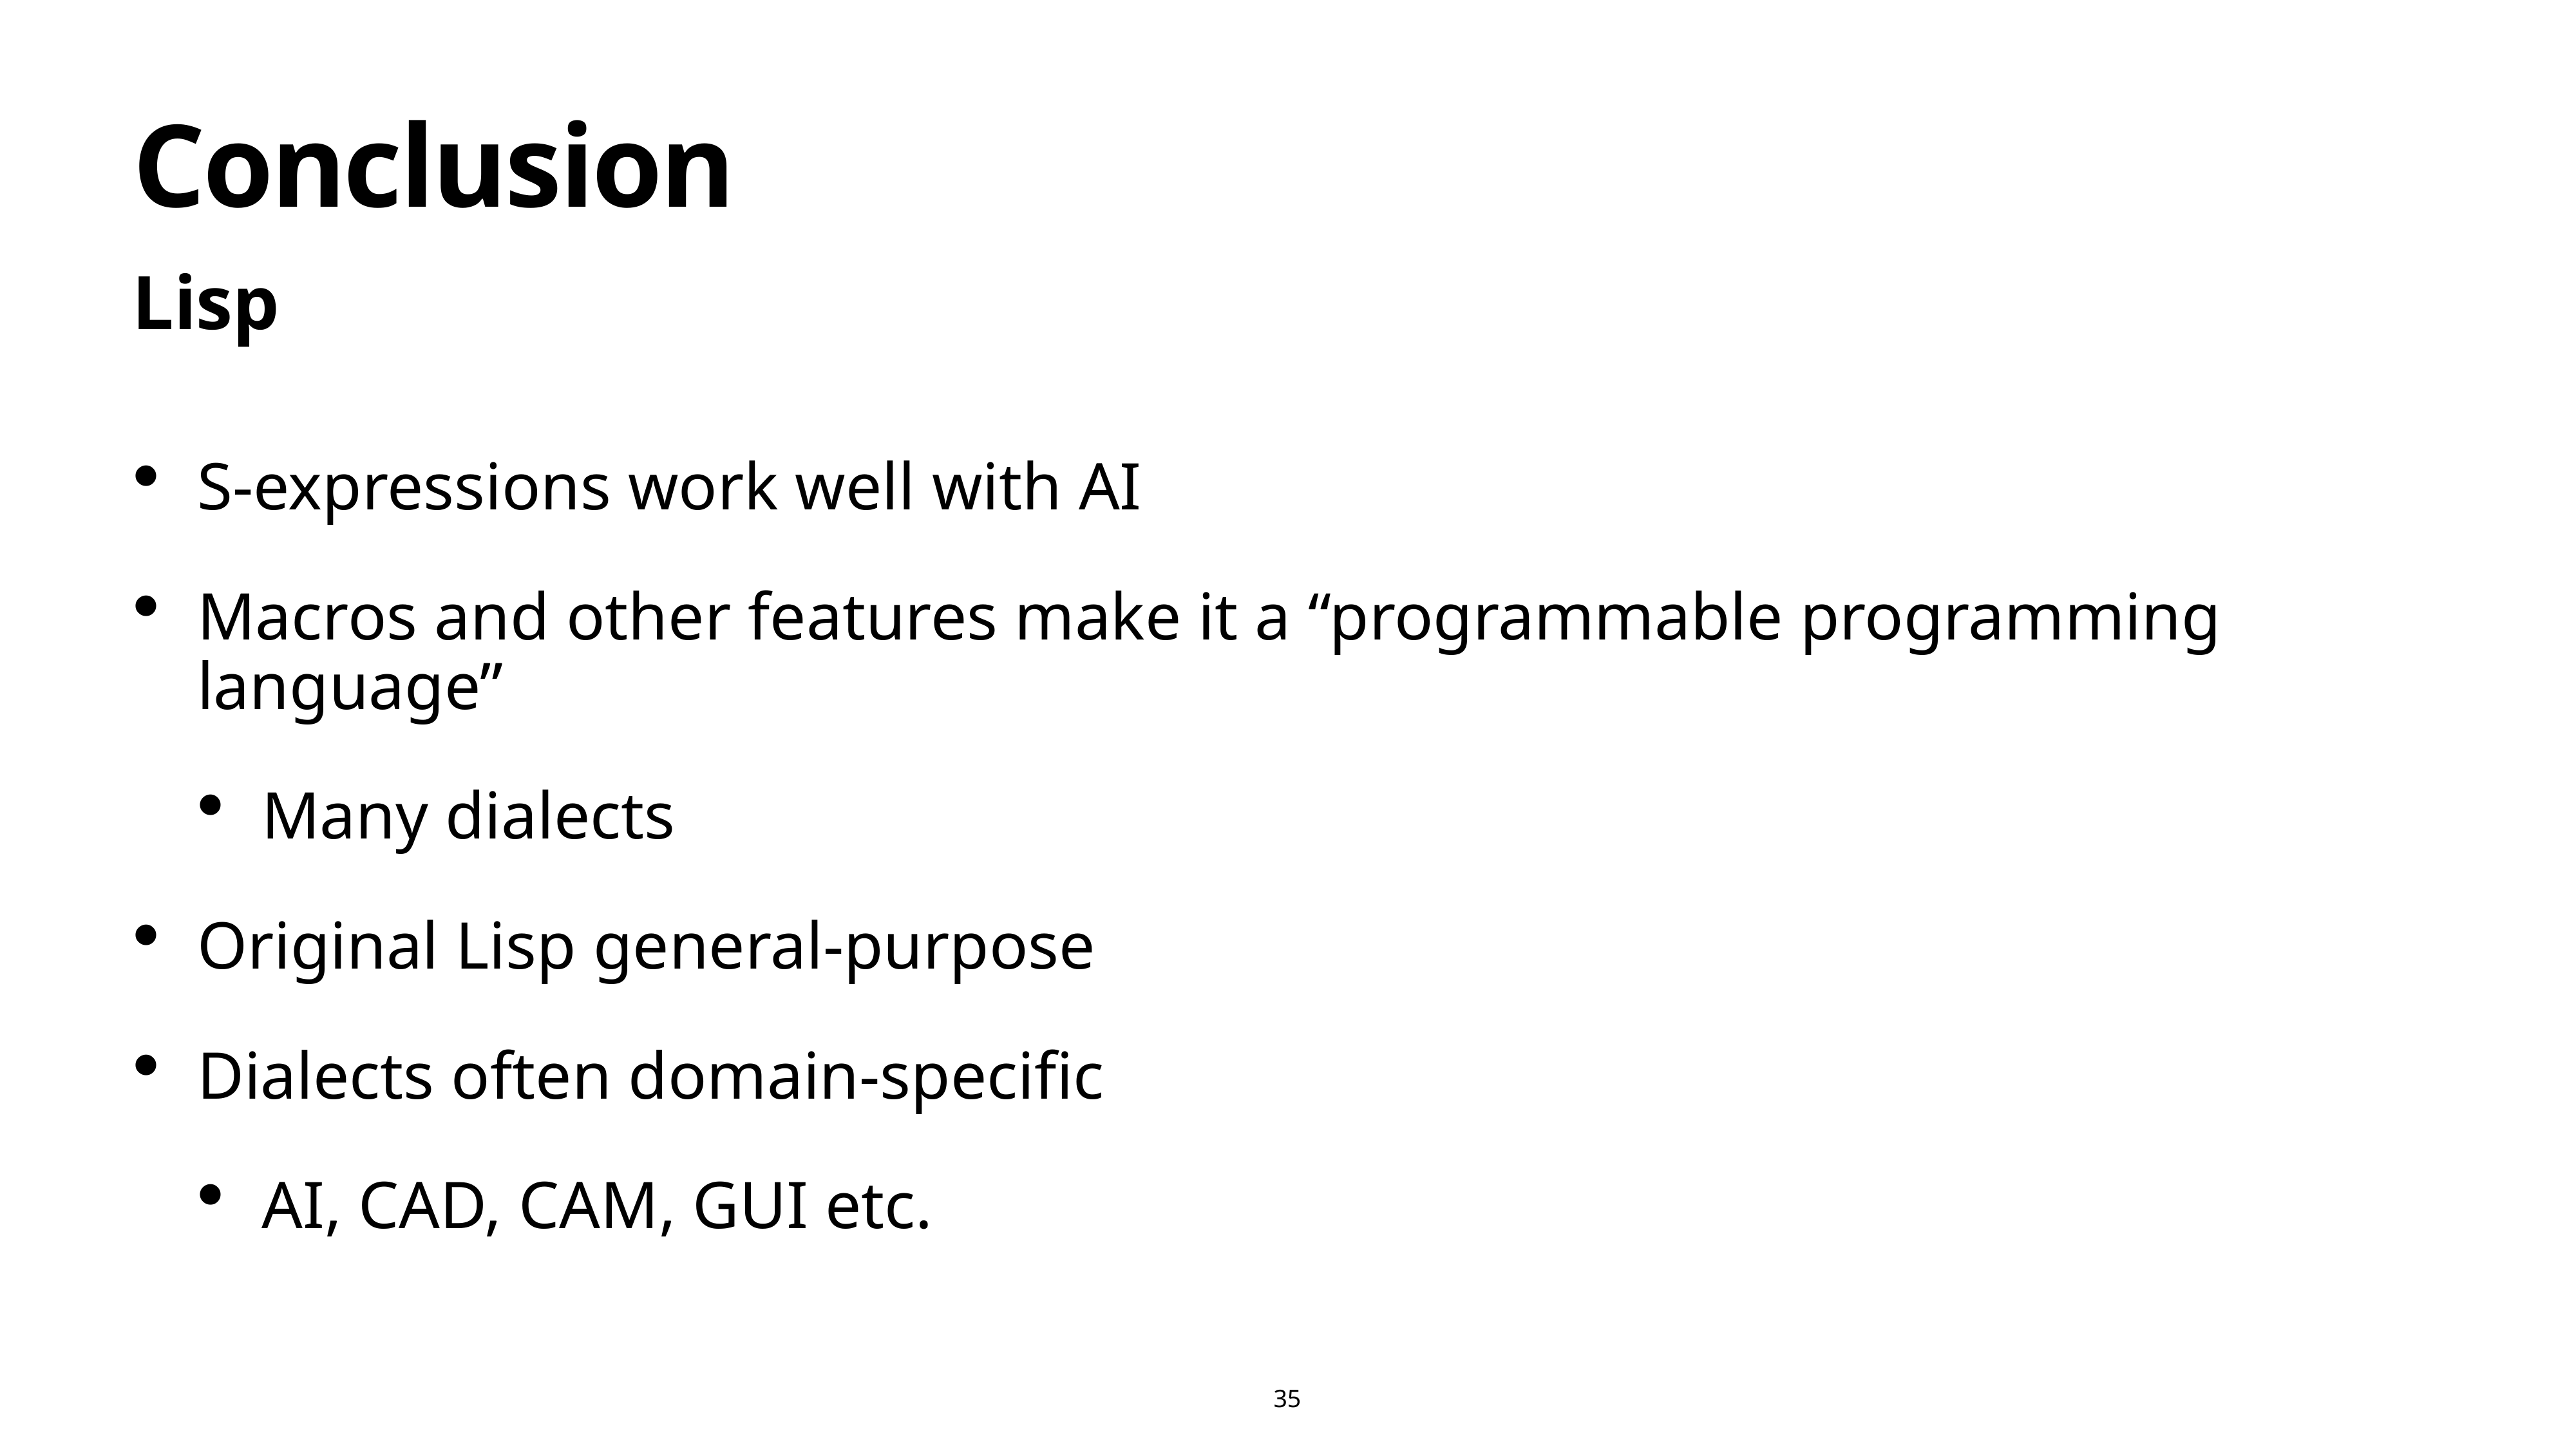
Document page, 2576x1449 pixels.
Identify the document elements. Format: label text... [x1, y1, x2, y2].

list Lisp [127, 250, 2449, 350]
title Conclusion [127, 113, 2449, 250]
list S-expressions work well with AI Macros and other features make it a “programmable programming language” Many dialects Original Lisp general-purpose Dialects often domain-specific AI, CAD, CAM, GUI etc. [127, 448, 2449, 1321]
slide_number 35 [1267, 1381, 1307, 1422]
